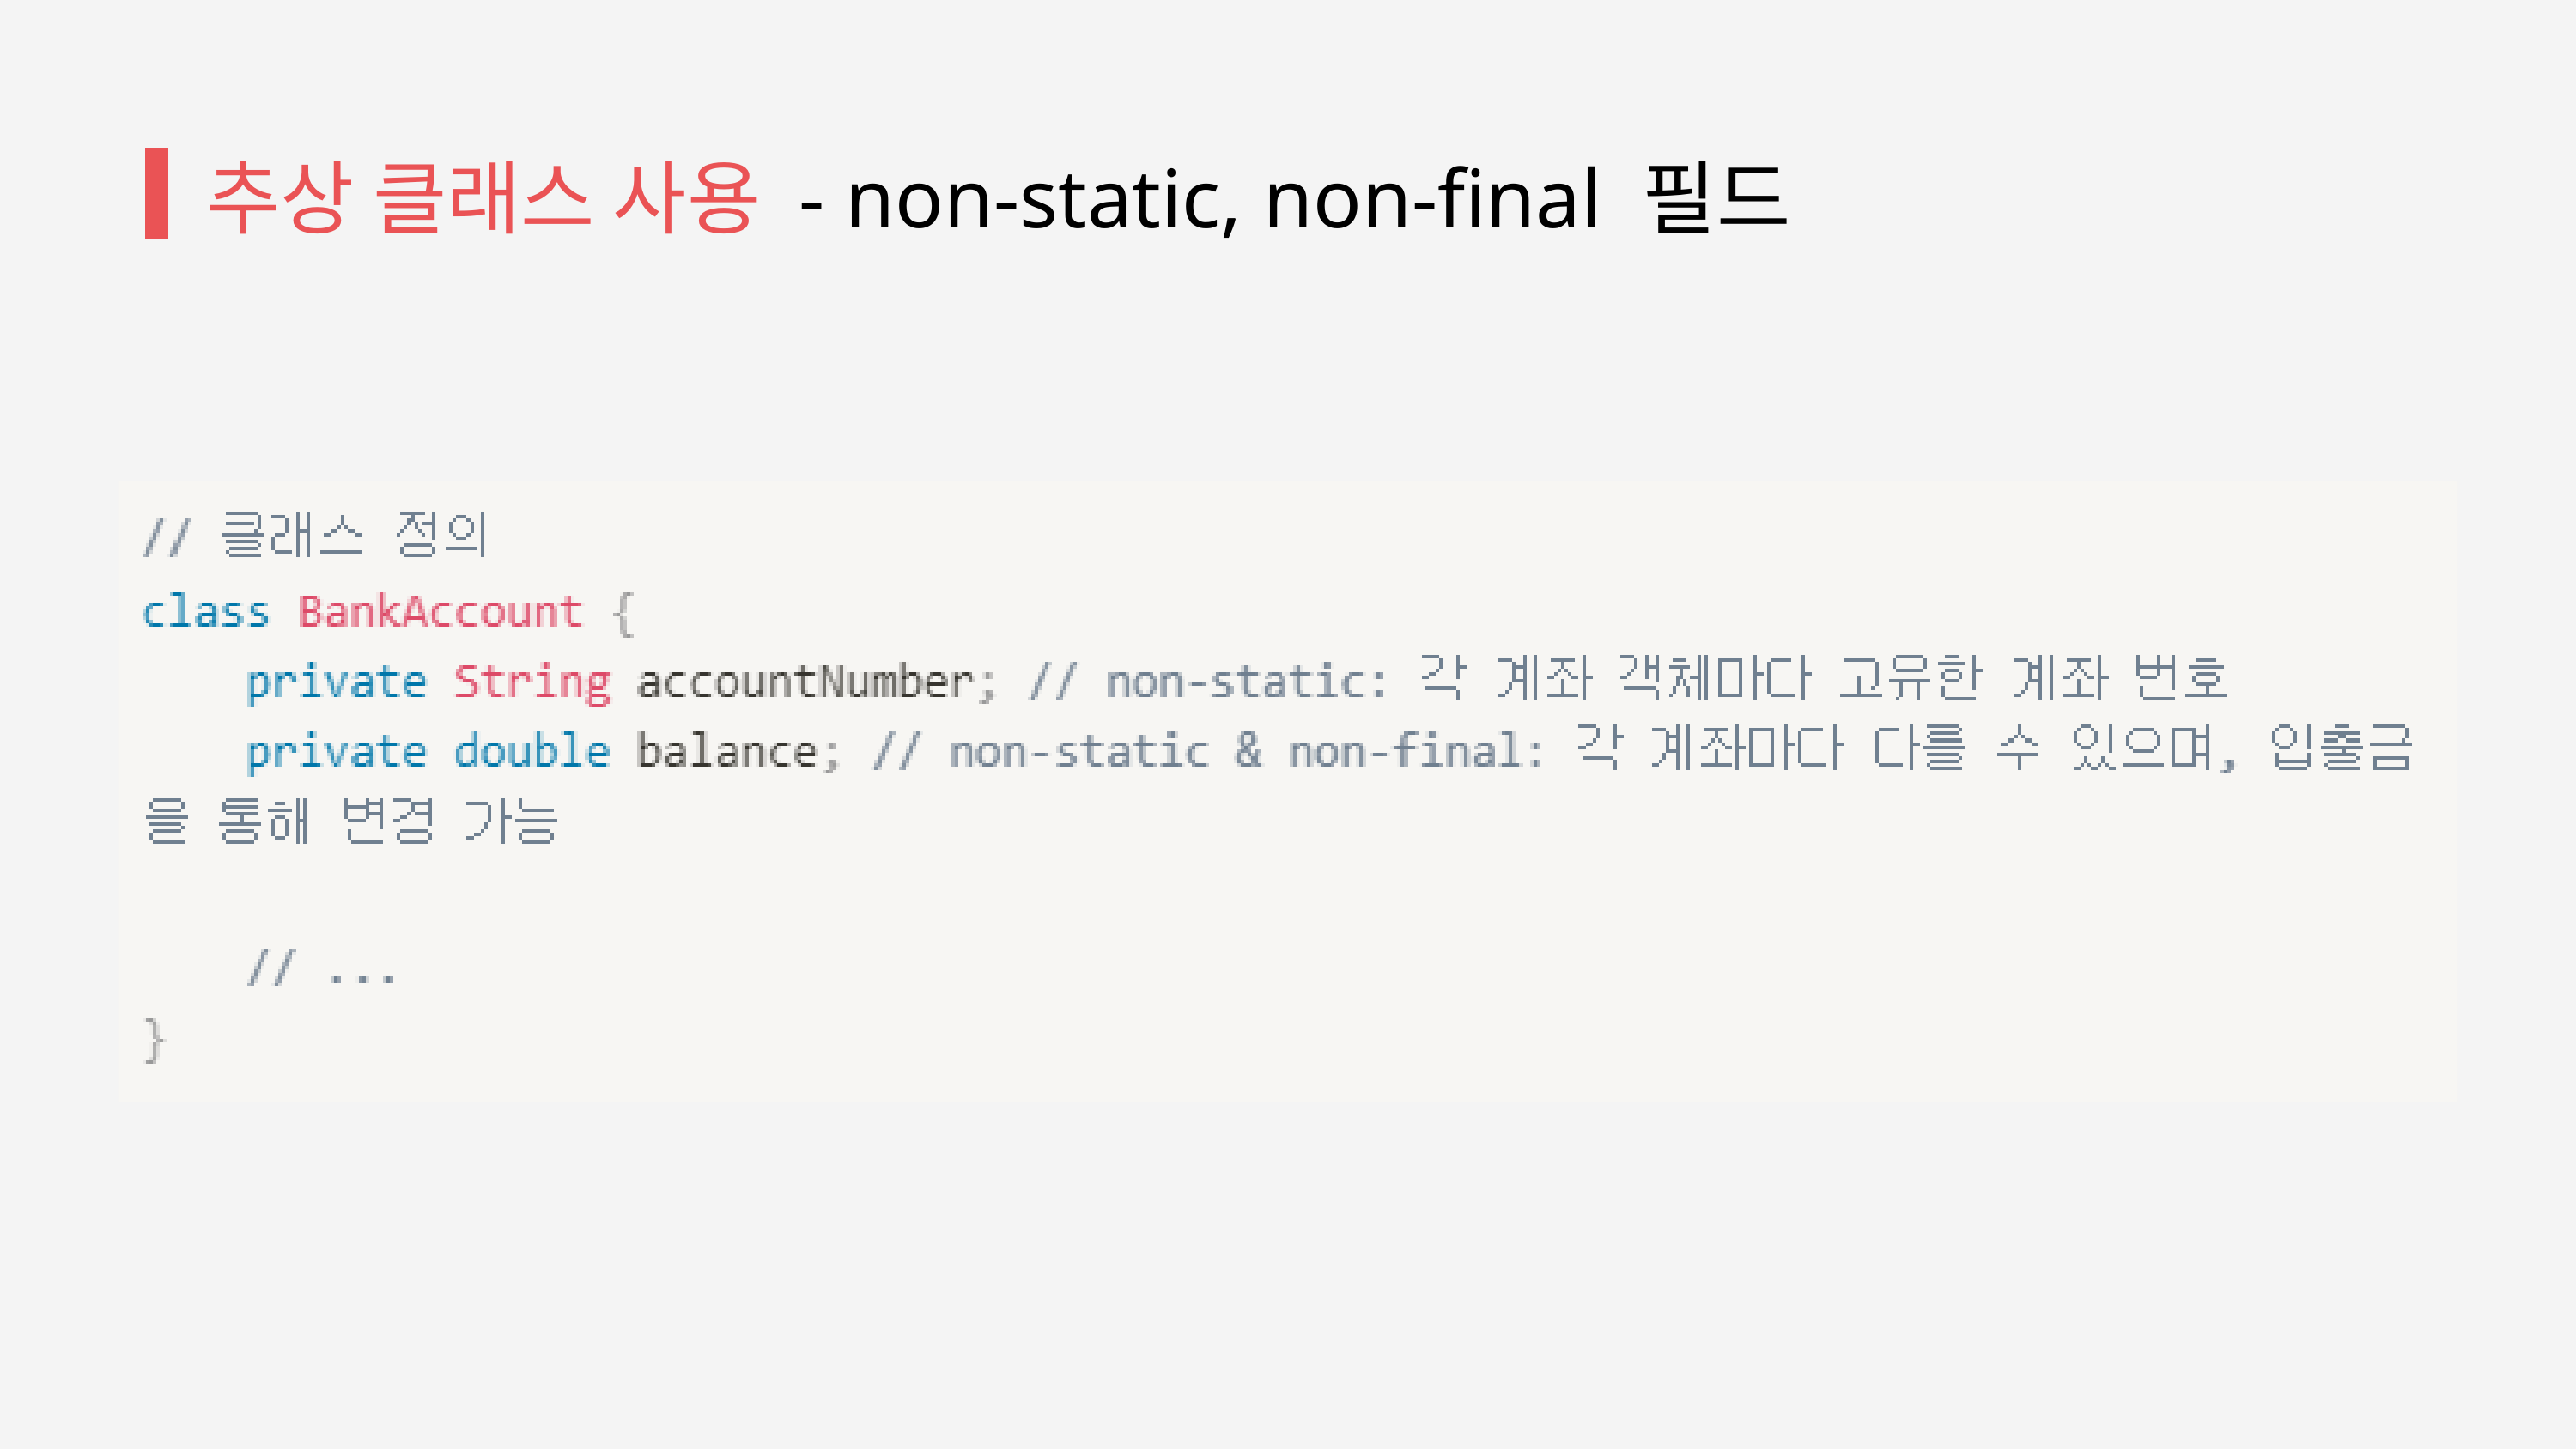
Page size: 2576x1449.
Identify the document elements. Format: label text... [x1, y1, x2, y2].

text_box [118, 481, 2458, 1102]
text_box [144, 147, 168, 239]
text_box 추상 클래스 사용 - non-static, non-final 필드 [206, 139, 2140, 245]
